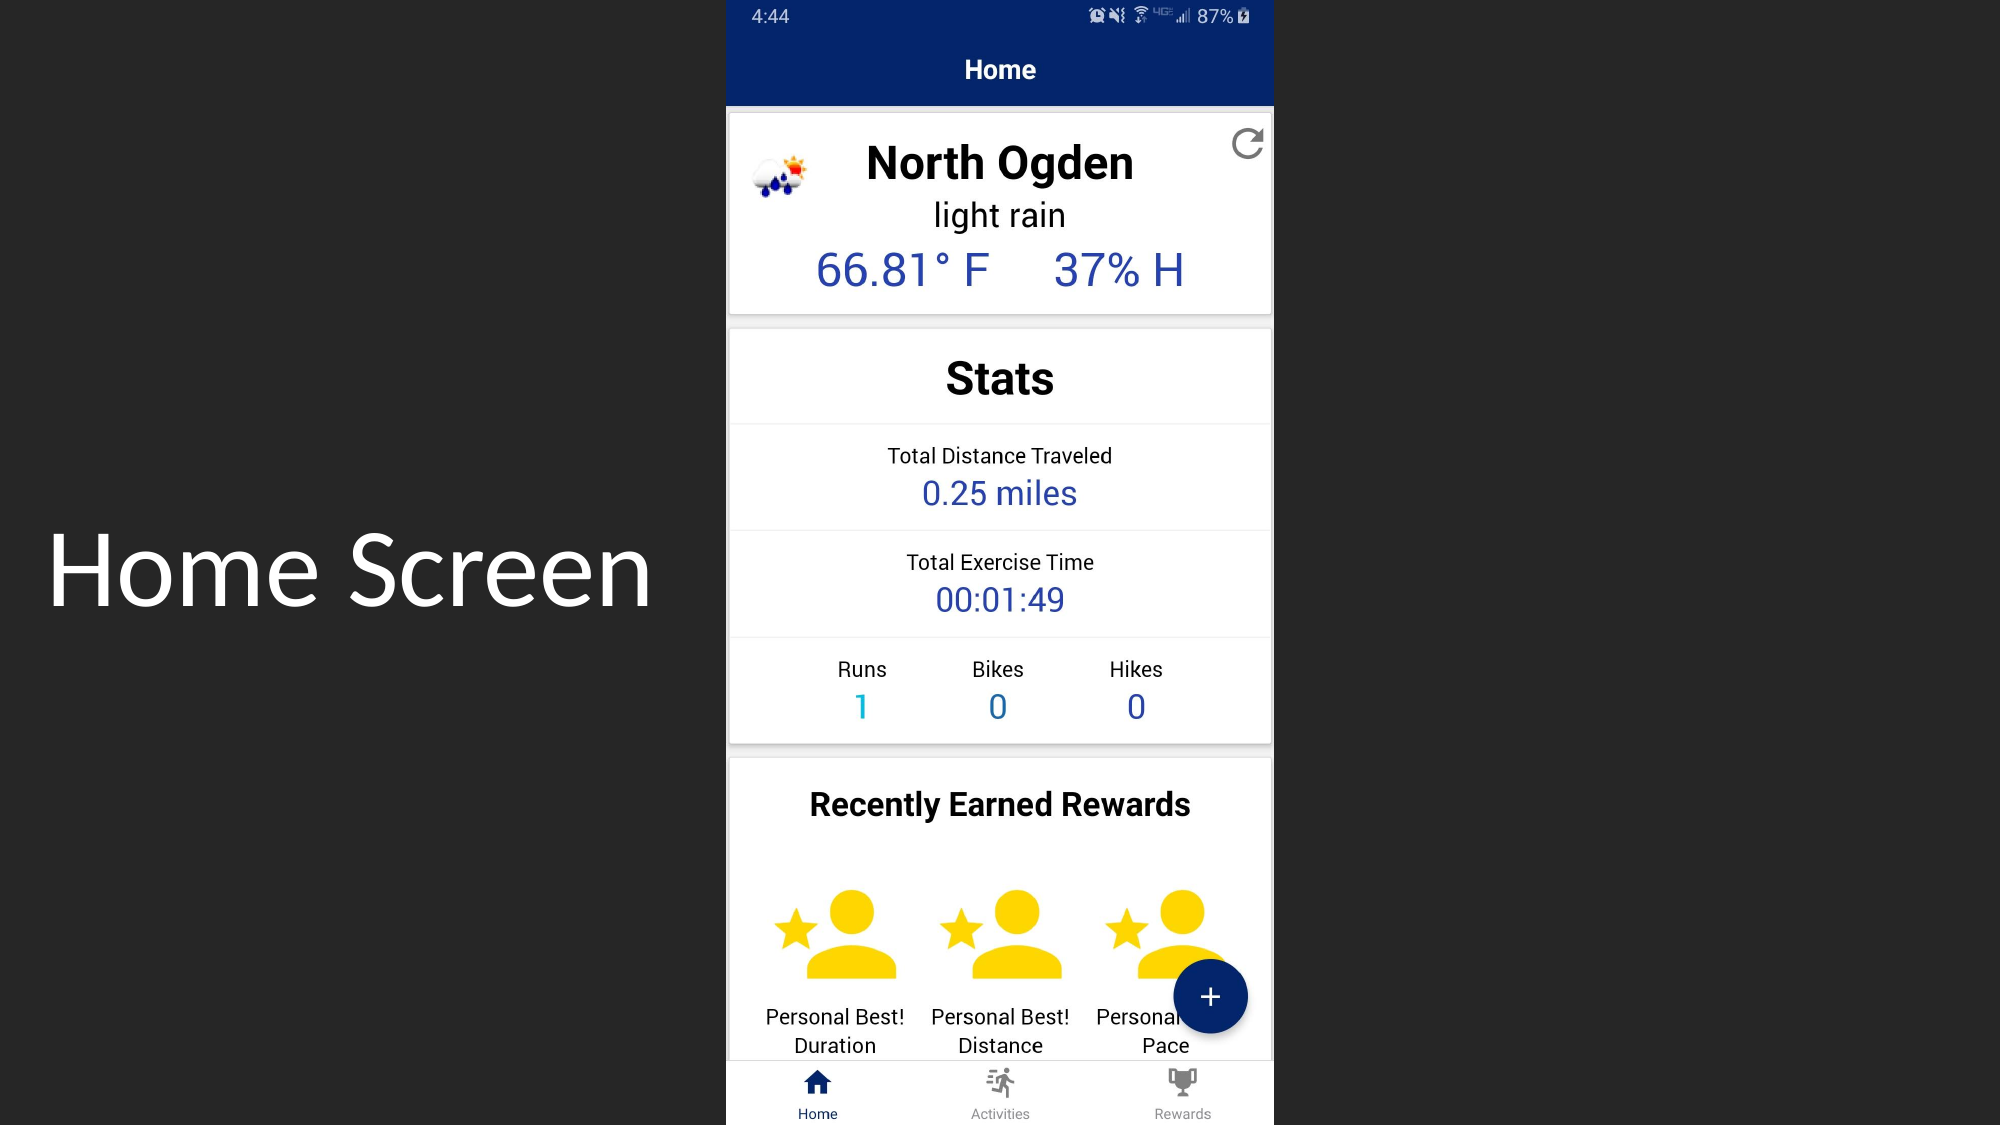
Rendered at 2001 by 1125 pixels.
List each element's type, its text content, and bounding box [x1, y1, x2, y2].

picture [726, 0, 1274, 1125]
text_box Home Screen [32, 486, 703, 637]
